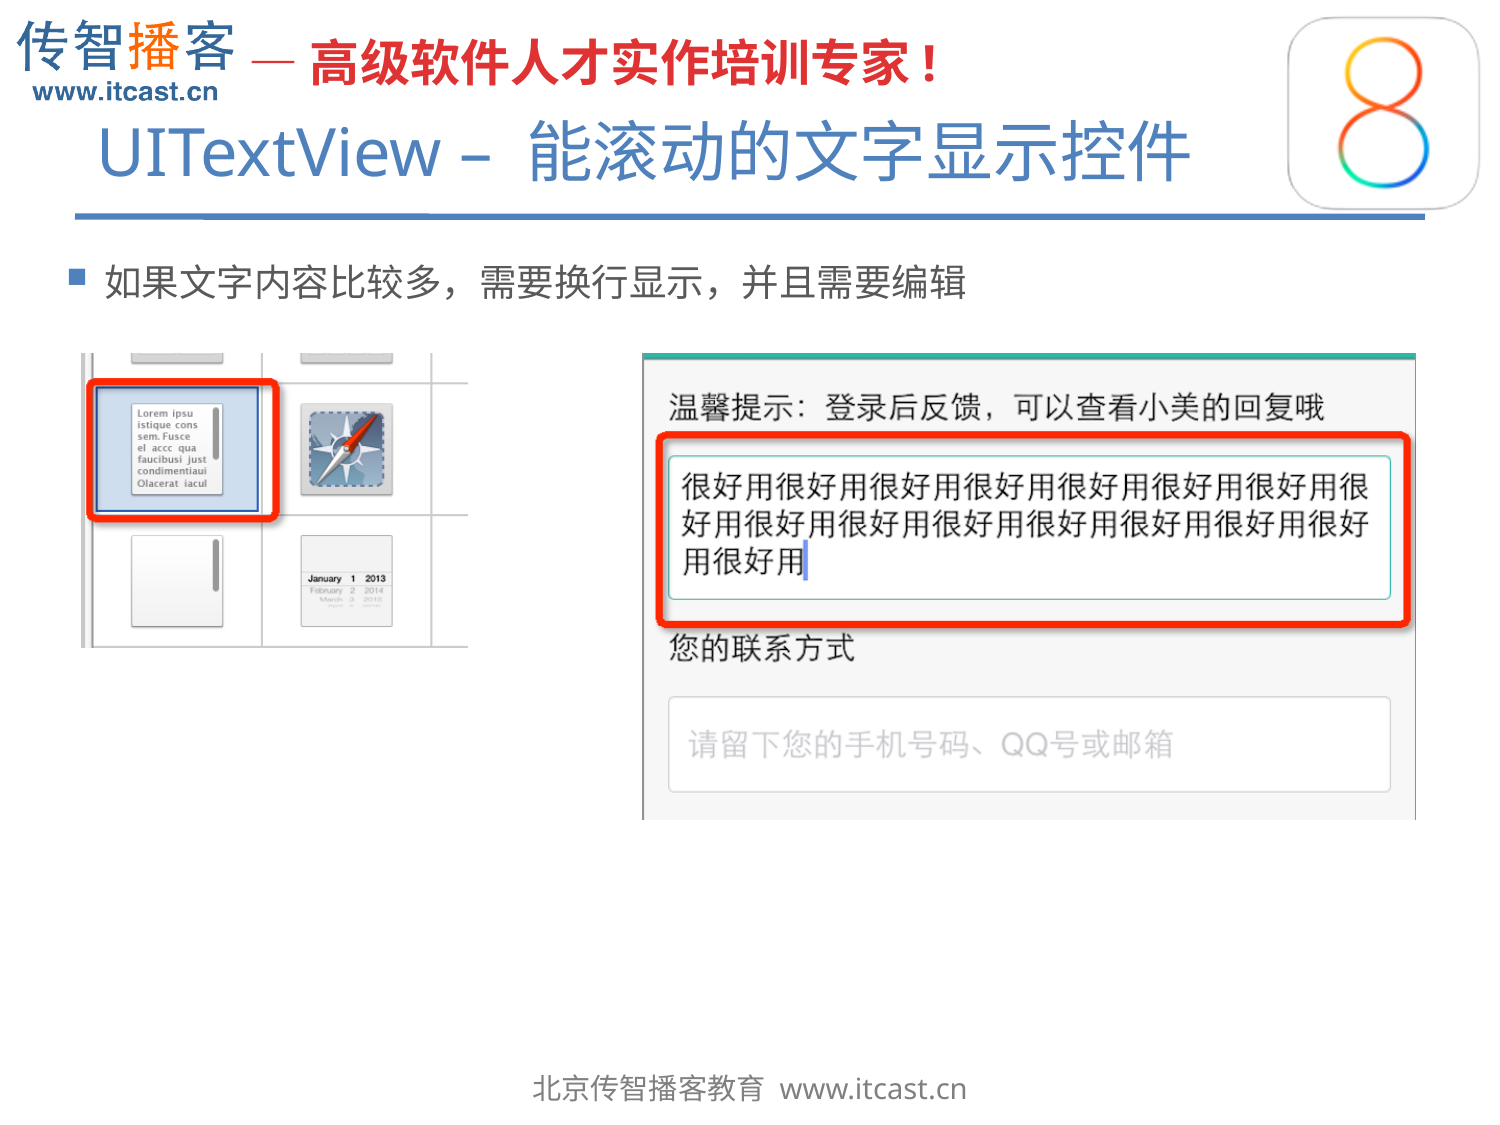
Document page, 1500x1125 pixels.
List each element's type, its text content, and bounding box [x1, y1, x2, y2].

picture [81, 352, 468, 648]
list 如果文字内容比较多，需要换行显示，并且需要编辑 [51, 251, 1425, 322]
picture [16, 19, 234, 101]
title UITextView – 能滚动的文字显示控件 [81, 102, 1416, 238]
picture [1270, 0, 1497, 227]
picture [641, 352, 1416, 821]
